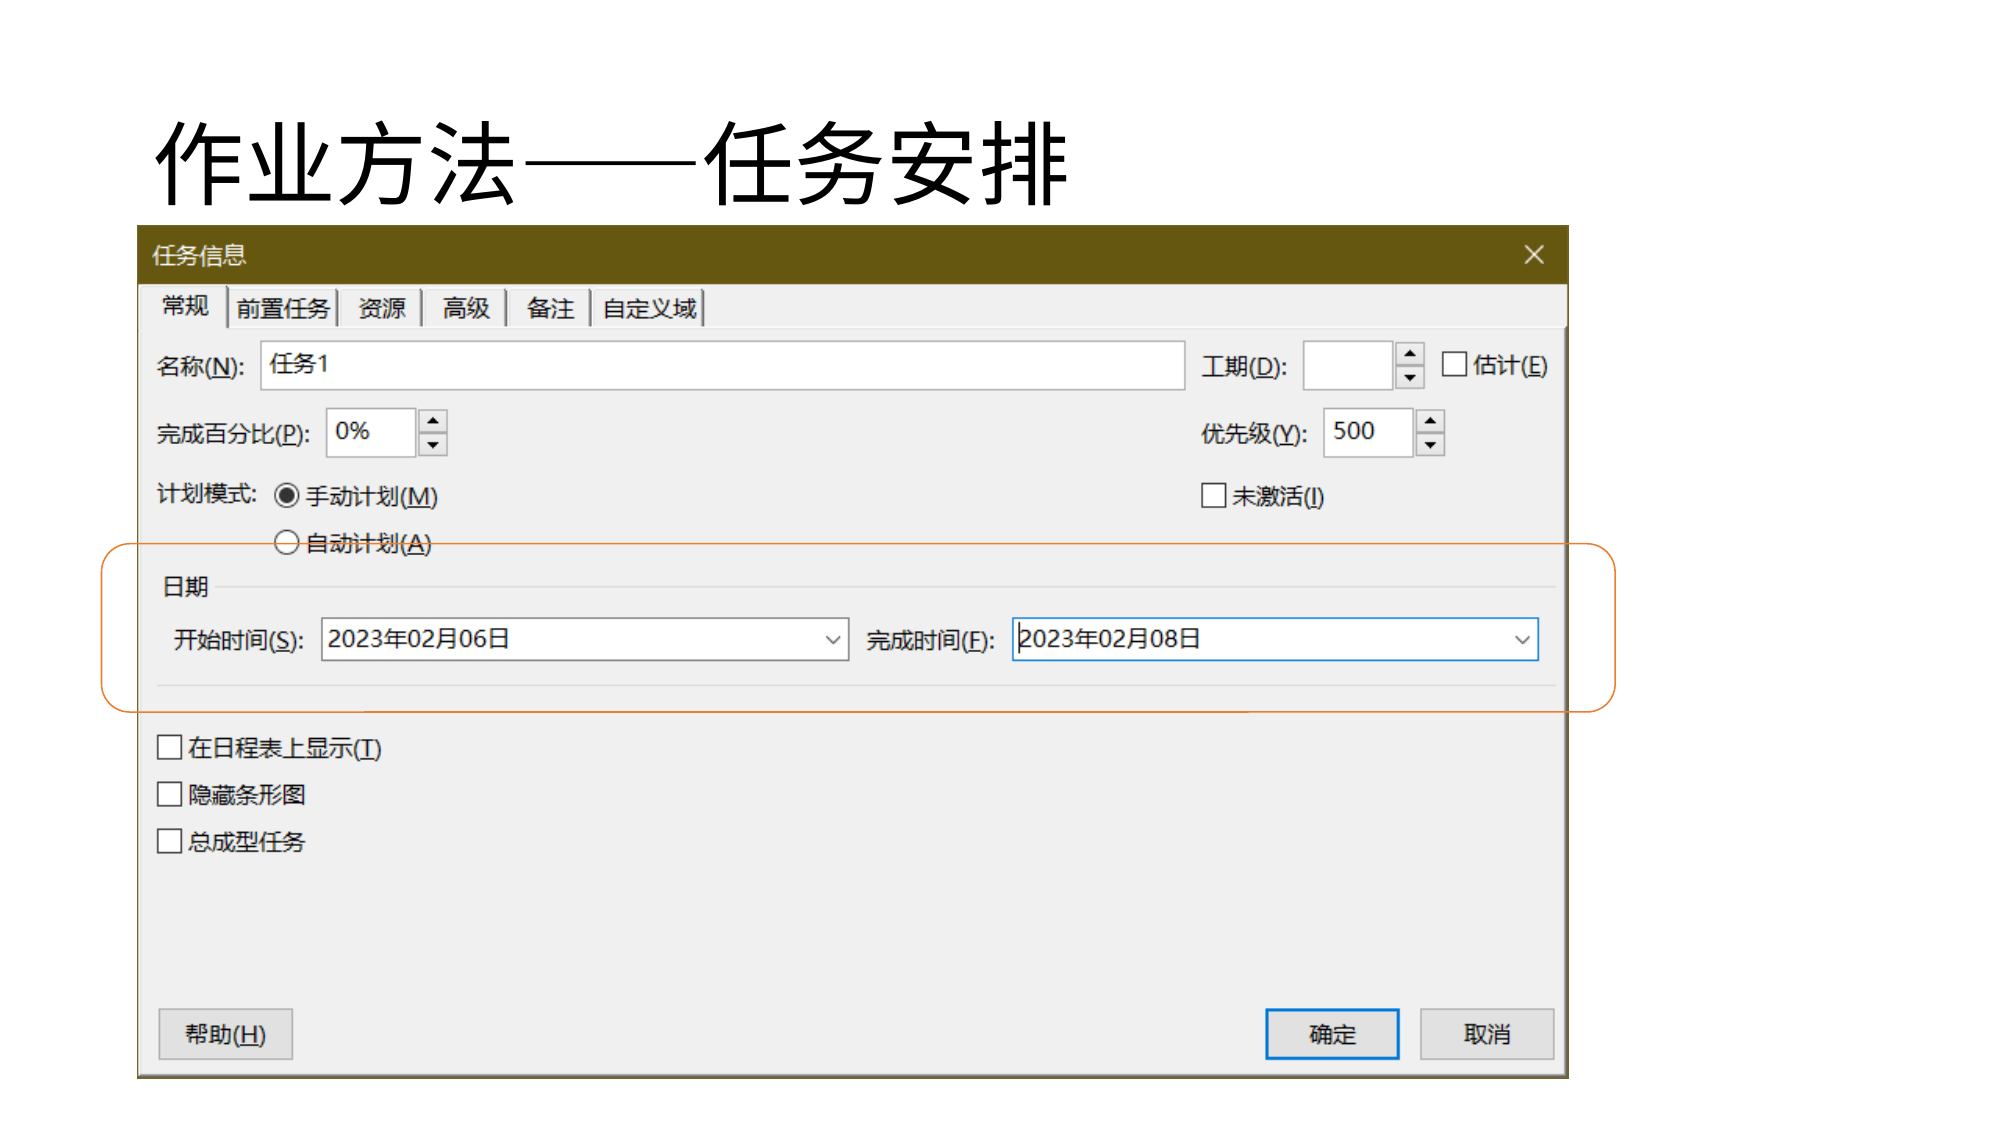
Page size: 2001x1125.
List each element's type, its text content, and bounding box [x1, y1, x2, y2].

picture [137, 225, 1569, 1079]
text_box [101, 543, 137, 713]
text_box [1569, 543, 1616, 712]
title 作业方法——任务安排 [137, 59, 1863, 278]
